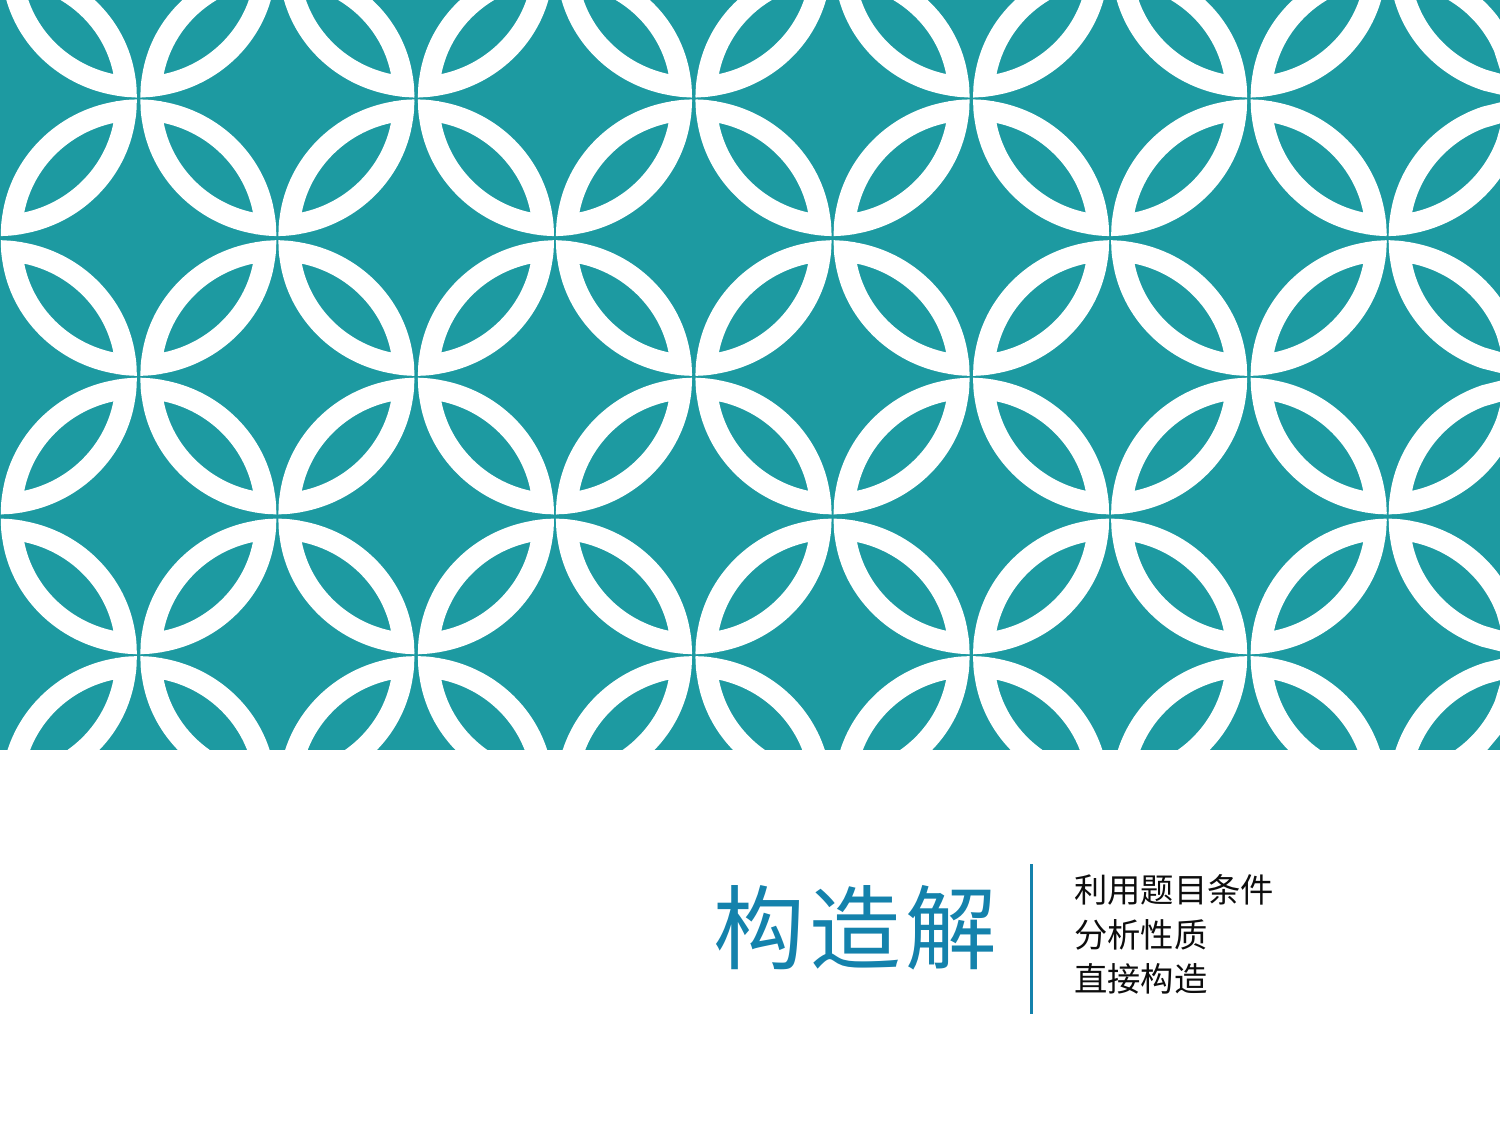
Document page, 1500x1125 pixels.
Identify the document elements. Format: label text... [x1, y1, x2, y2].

list 利用题目条件 分析性质 直接构造 [1059, 813, 1454, 1054]
title 构造解 [56, 815, 1013, 1056]
